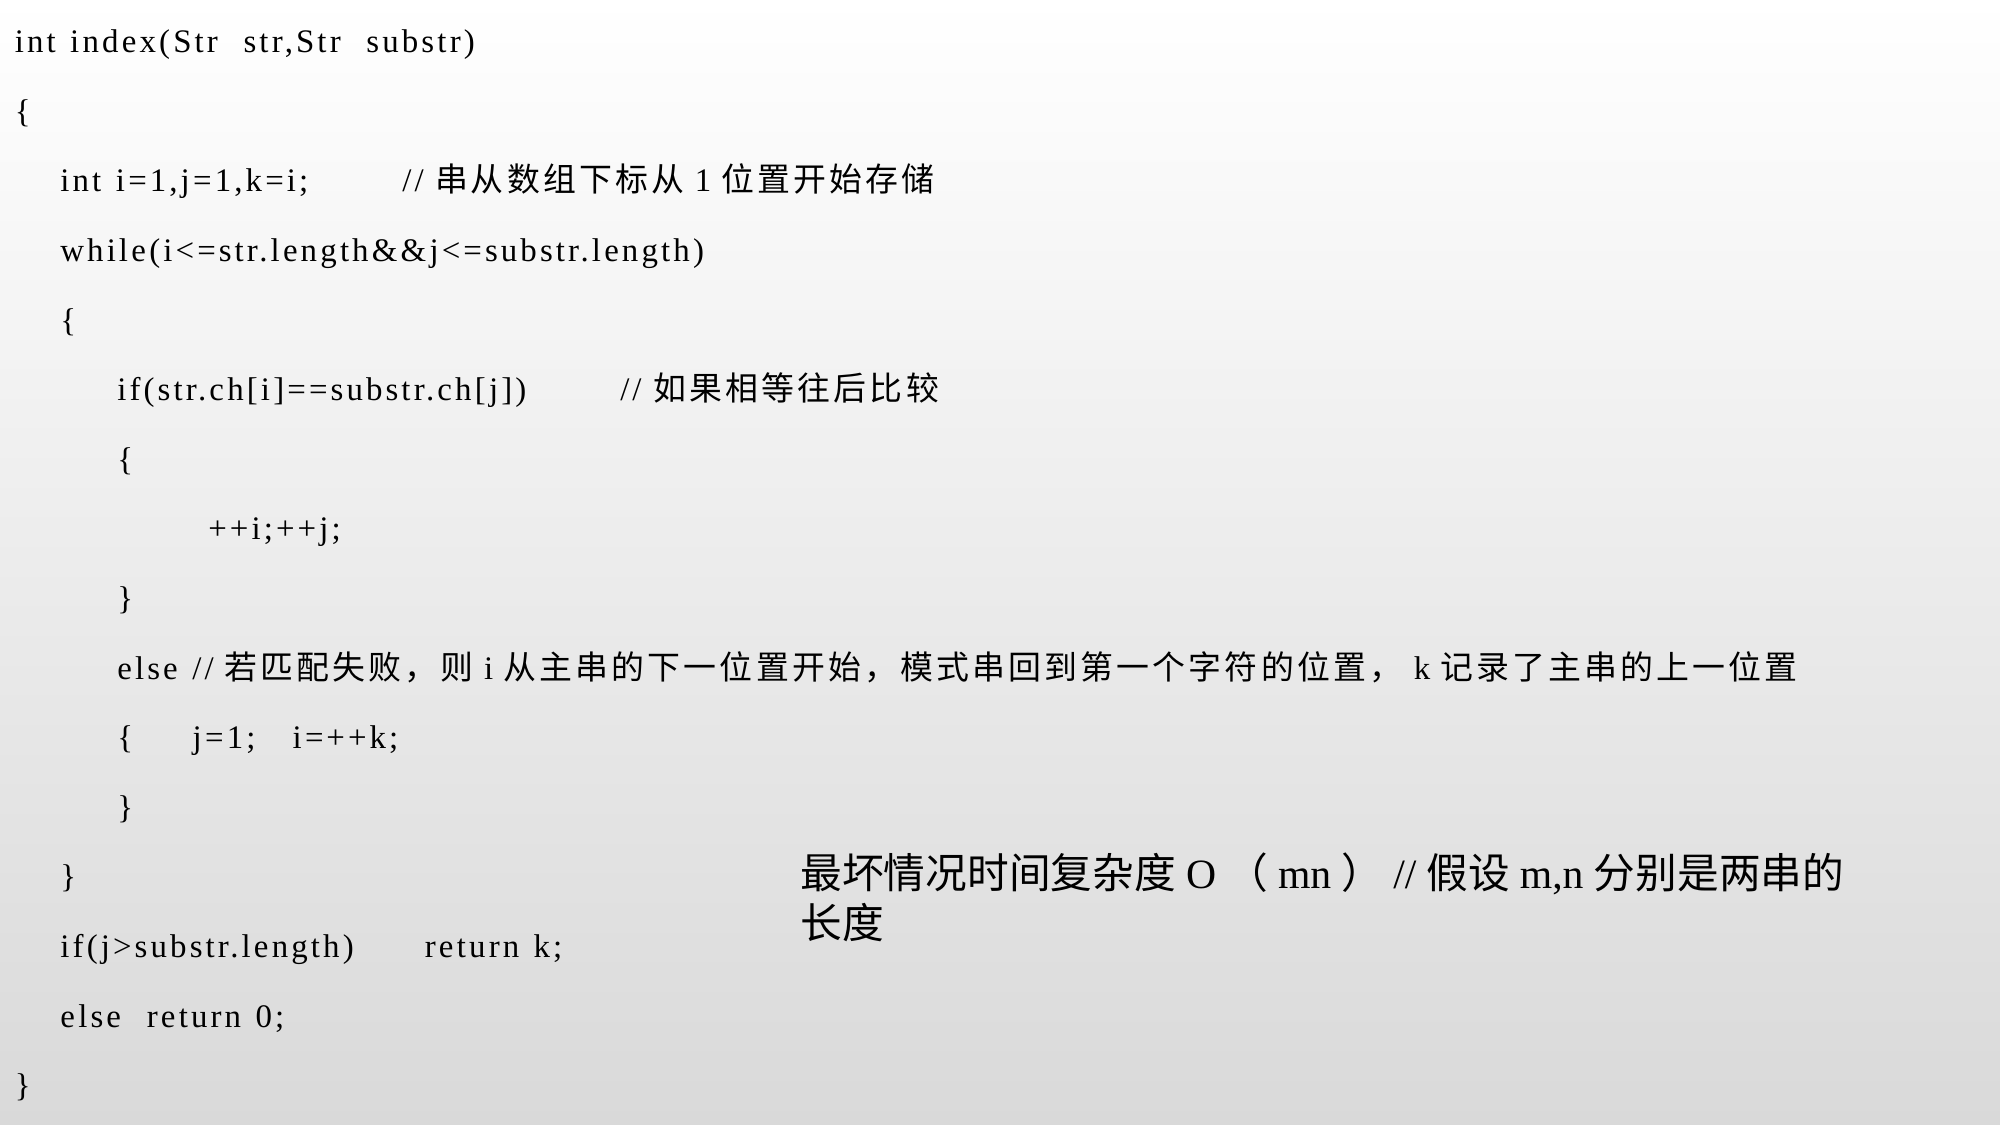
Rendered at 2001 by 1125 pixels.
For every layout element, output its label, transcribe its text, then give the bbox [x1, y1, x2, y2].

text_box 最坏情况时间复杂度O（mn）//假设m,n分别是两串的长度 [785, 838, 1869, 954]
list int index(Str str,Str substr) { int i=1,j=1,k=i; //串从数组下标从1位置开始存储 while(i<=str.length&&j<=substr.length) { if(str.ch[i]==substr.ch[j]) //如果相等往后比较 { ++i;++j; } else //若匹配失败，则i从主串的下一位置开始，模式串回到第一个字符的位置，k记录了主串的上一位置 { j=1; i=++k; } } if(j>substr.length) return k; else return 0; } [0, 0, 2000, 1125]
